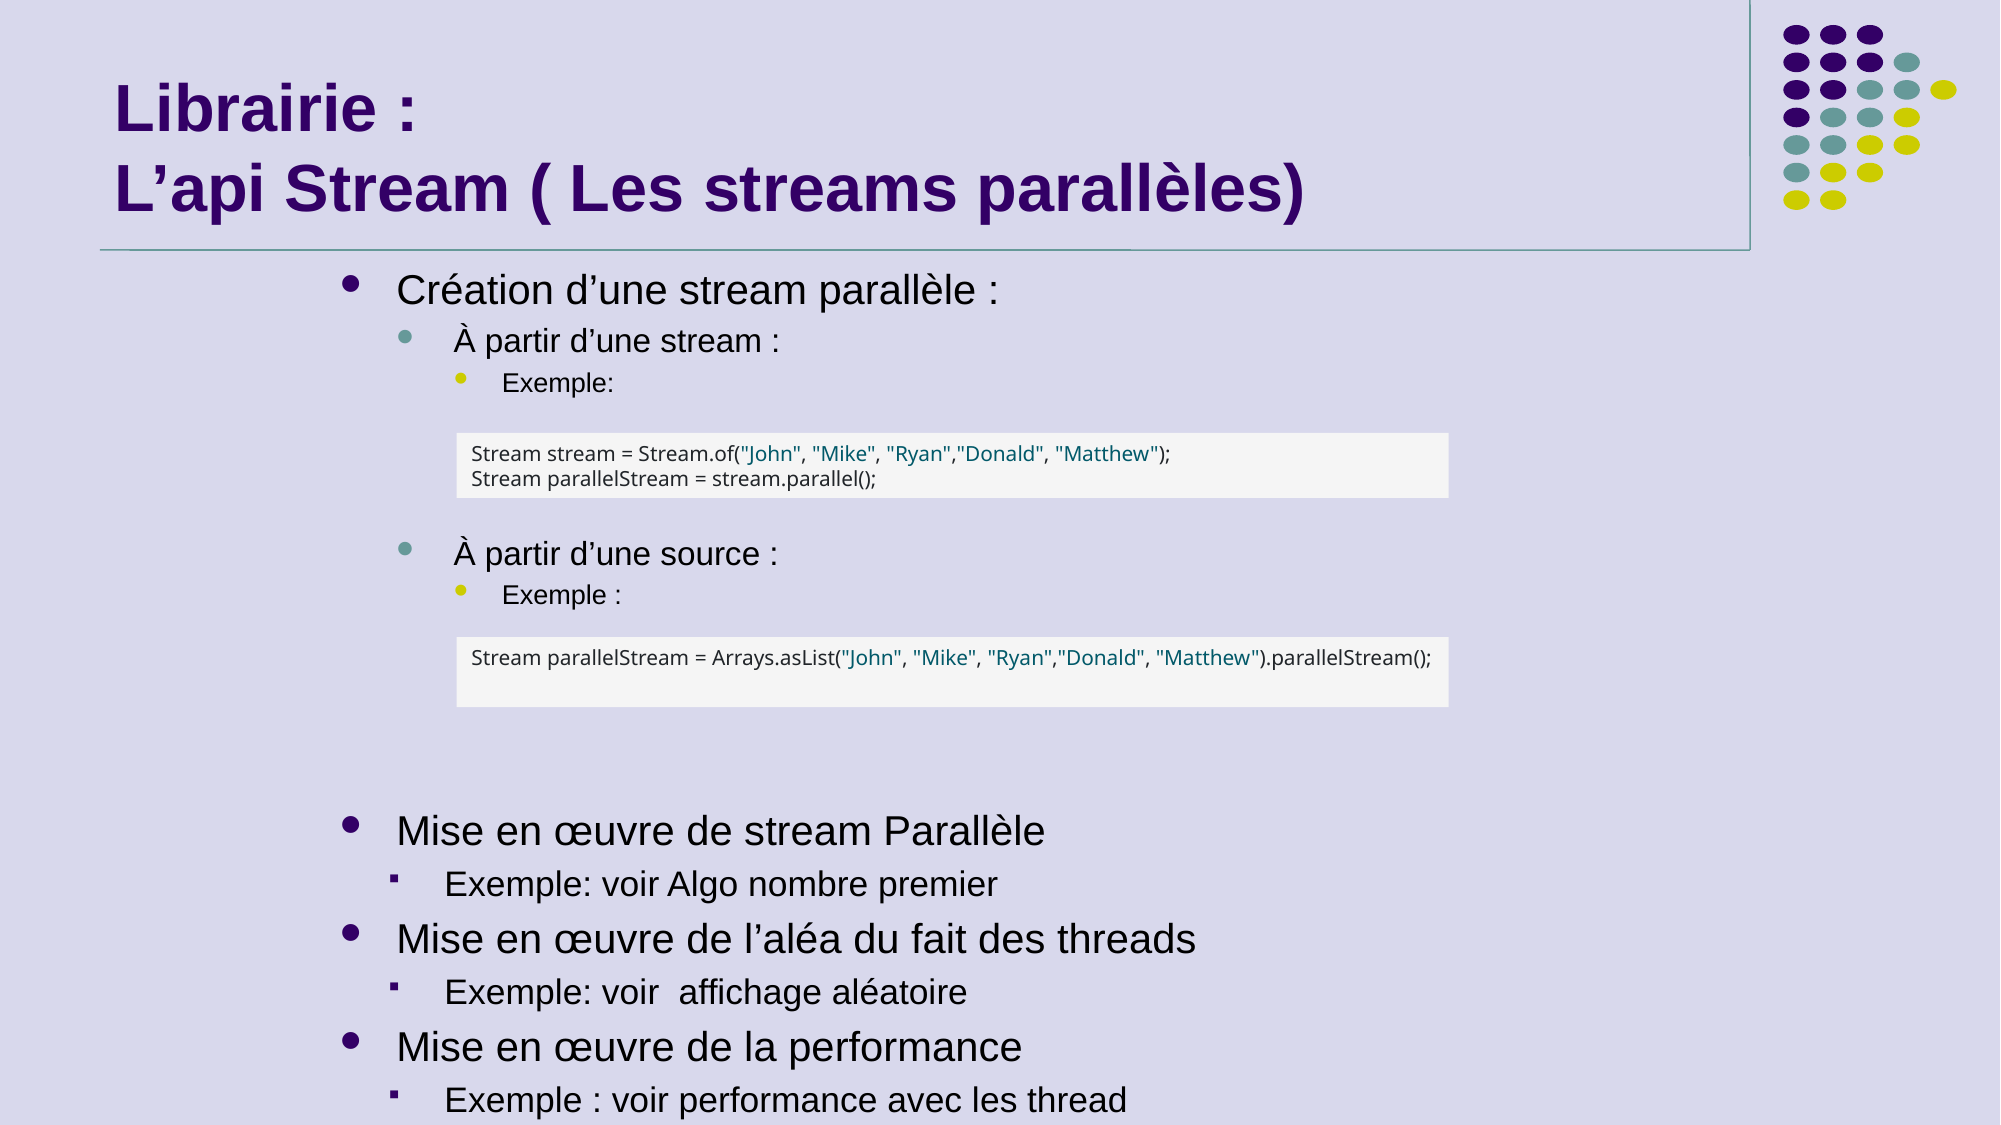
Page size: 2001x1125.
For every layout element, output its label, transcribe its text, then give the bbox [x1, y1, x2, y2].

title Librairie : L’api Stream ( Les streams parallèles) [99, 20, 1750, 233]
text_box Stream stream = Stream.of("John", "Mike", "Ryan","Donald", "Matthew"); Stream parallelStream = stream.parallel(); [456, 432, 1449, 498]
text_box Stream parallelStream = Arrays.asList("John", "Mike", "Ryan","Donald", "Matthew").parallelStream(); [456, 637, 1449, 708]
list Création d’une stream parallèle : À partir d’une stream : Exemple: À partir d’une source : Exemple : Mise en œuvre de stream Parallèle Exemple: voir Algo nombre premier Mise en œuvre de l’aléa du fait des threads Exemple: voir affichage aléatoire Mise en œuvre de la performance Exemple : voir performance avec les thread [324, 255, 1675, 1059]
